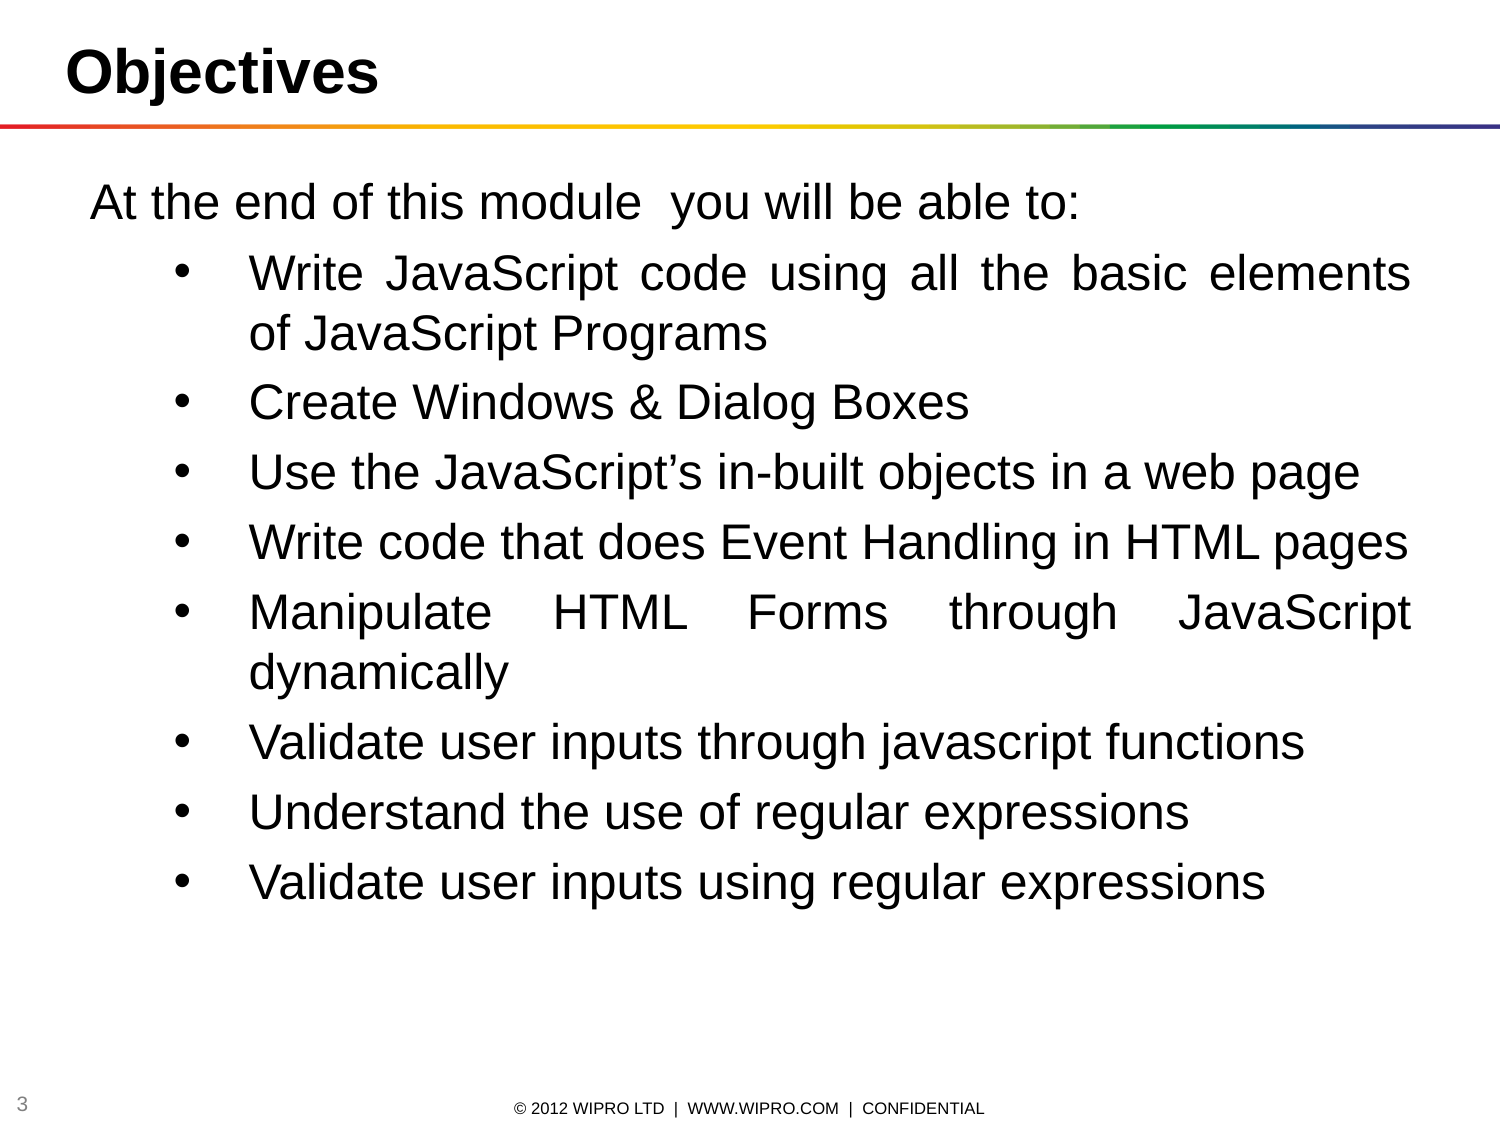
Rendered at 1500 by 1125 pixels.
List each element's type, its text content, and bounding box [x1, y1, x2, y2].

list Objectives [49, 23, 1426, 115]
list At the end of this module you will be able to: Write JavaScript code using all the basic elements of JavaScript Programs Create Windows & Dialog Boxes Use the JavaScript’s in-built objects in a web page Write code that does Event Handling in HTML pages Manipulate HTML Forms through JavaScript dynamically Validate user inputs through javascript functions Understand the use of regular expressions Validate user inputs using regular expressions [75, 162, 1427, 988]
